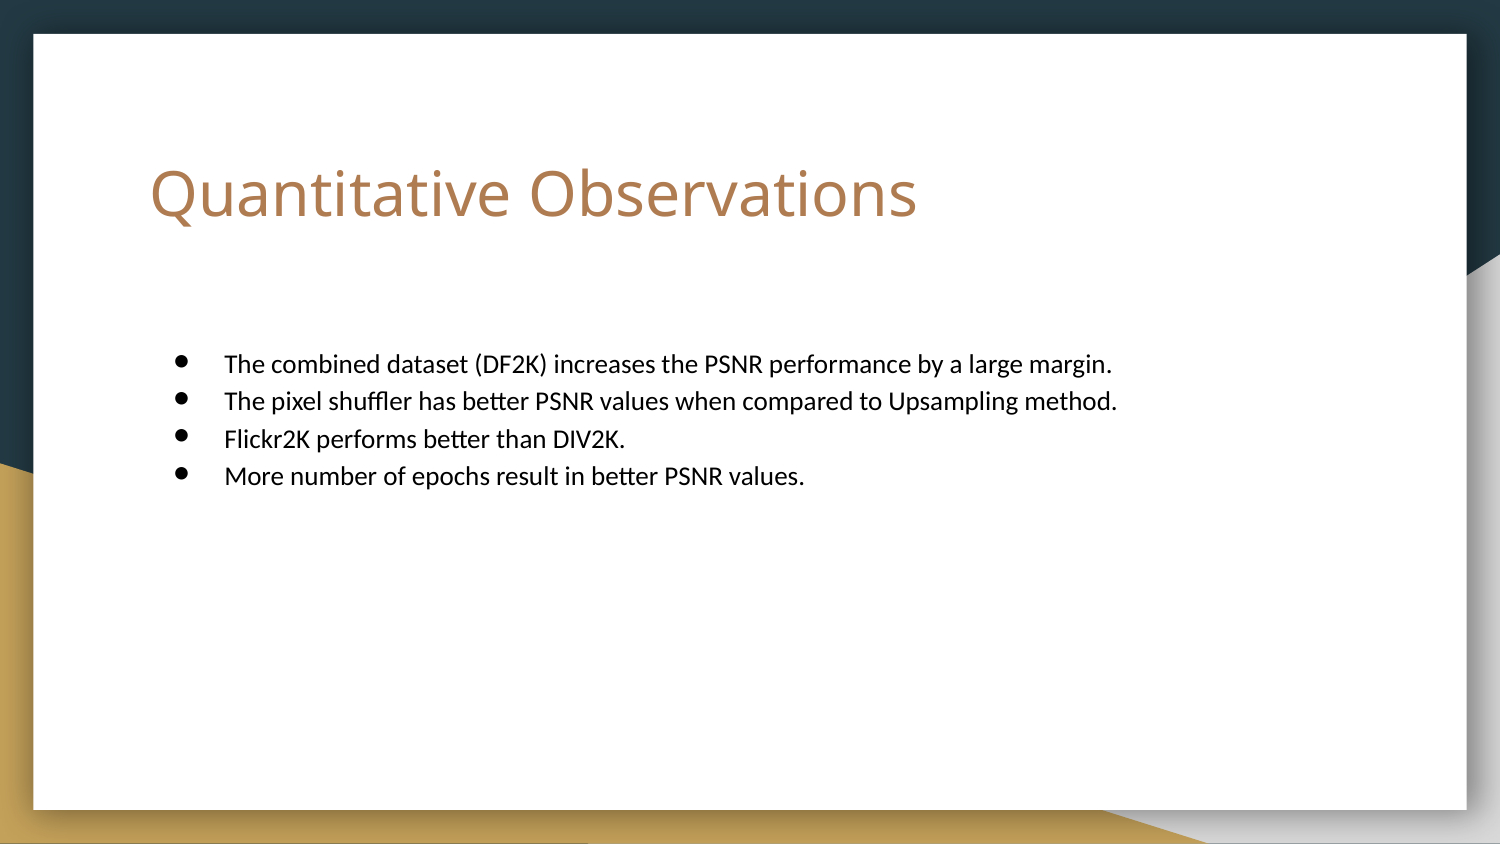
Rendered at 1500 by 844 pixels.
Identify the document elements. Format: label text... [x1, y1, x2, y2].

list The combined dataset (DF2K) increases the PSNR performance by a large margin. The pixel shuffler has better PSNR values when compared to Upsampling method. Flickr2K performs better than DIV2K. More number of epochs result in better PSNR values. [134, 326, 1366, 729]
title Quantitative Observations [134, 138, 1366, 296]
